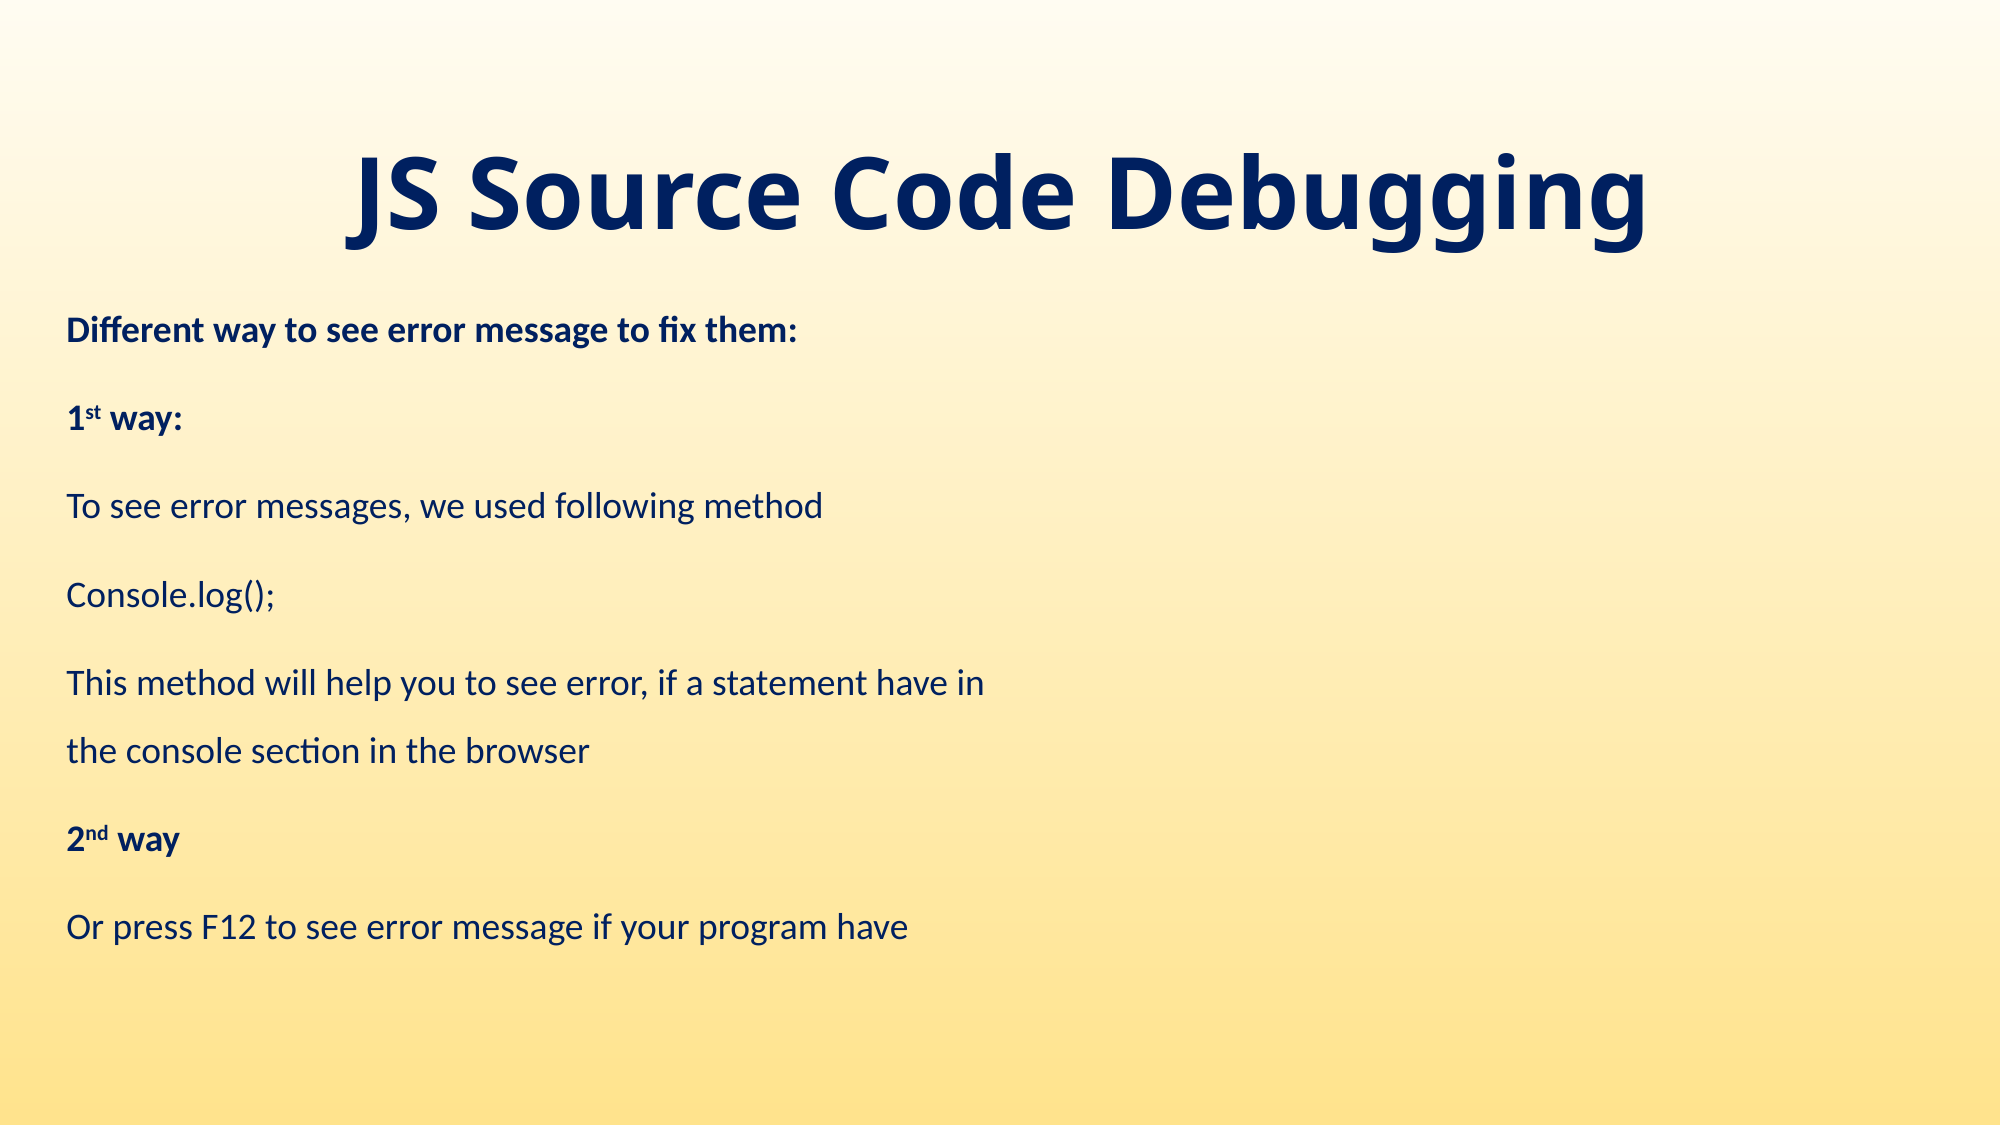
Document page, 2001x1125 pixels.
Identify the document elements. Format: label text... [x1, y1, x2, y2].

subtitle Different way to see error message to fix them: 1st way: To see error messages, we used following method Console.log(); This method will help you to see error, if a statement have in the console section in the browser 2nd way Or press F12 to see error message if your program have [51, 274, 1955, 1063]
title JS Source Code Debugging [51, 135, 1955, 259]
